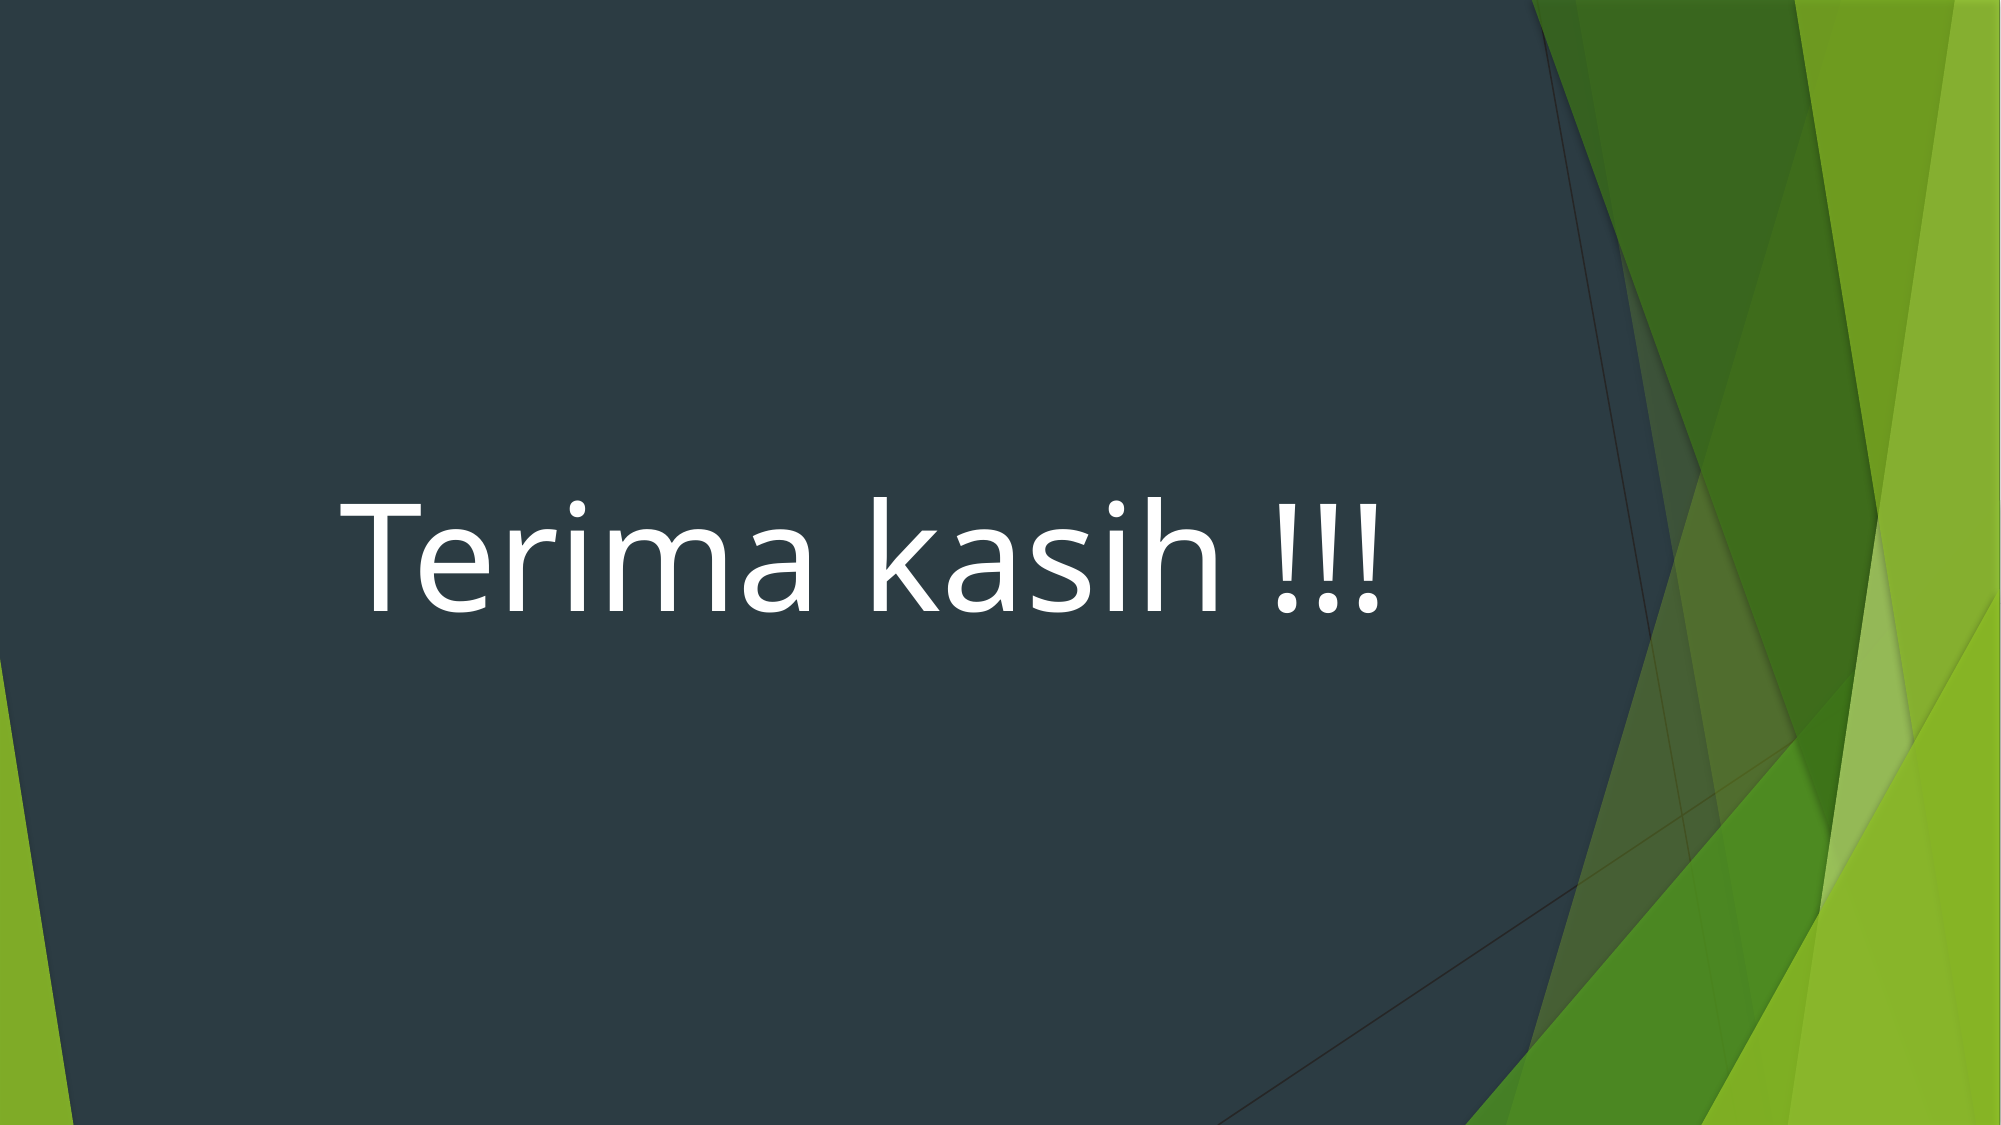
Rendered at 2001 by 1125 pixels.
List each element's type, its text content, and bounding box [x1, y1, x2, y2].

title Terima kasih !!! [159, 454, 1570, 671]
